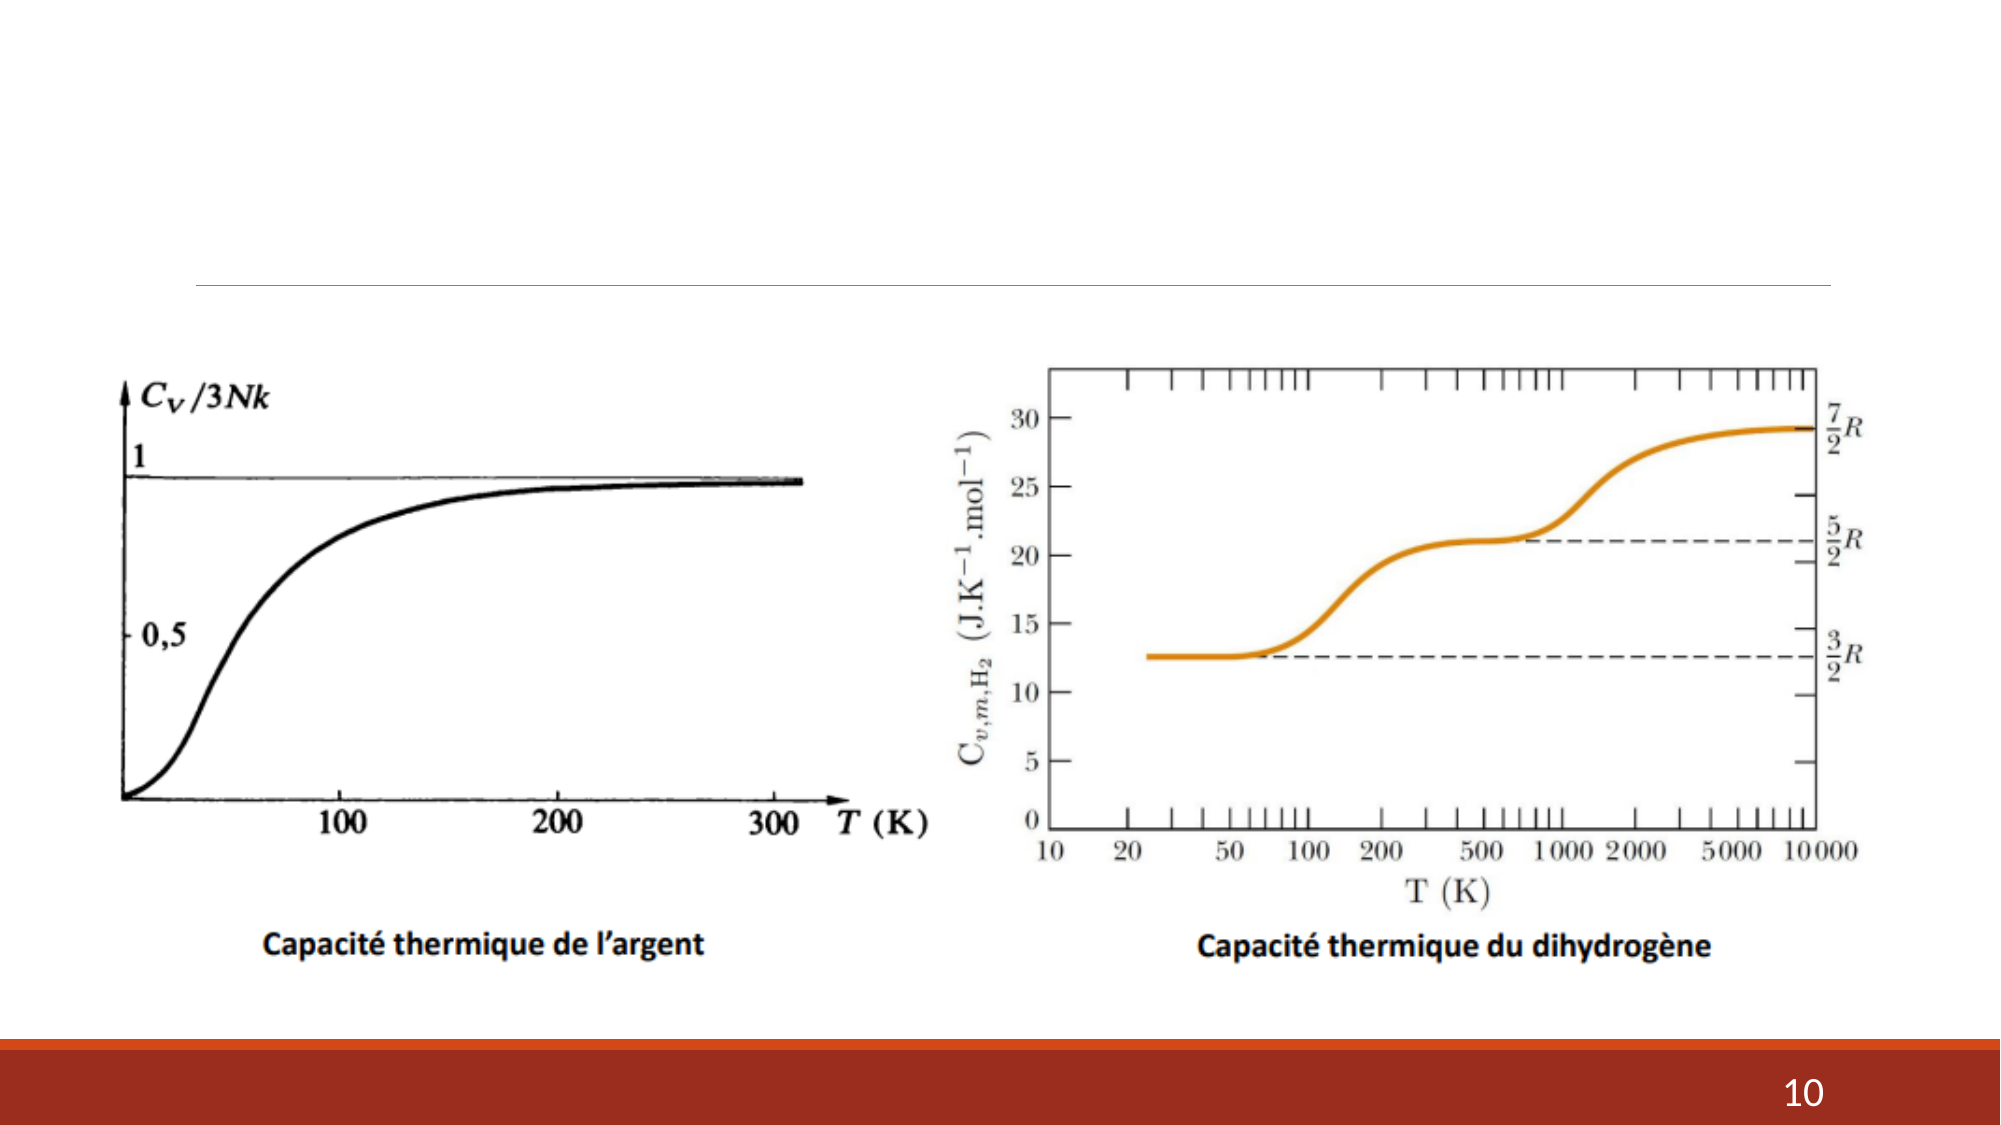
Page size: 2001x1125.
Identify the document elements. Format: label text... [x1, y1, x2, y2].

picture [101, 315, 1909, 984]
slide_number 10 [1624, 1059, 1840, 1120]
